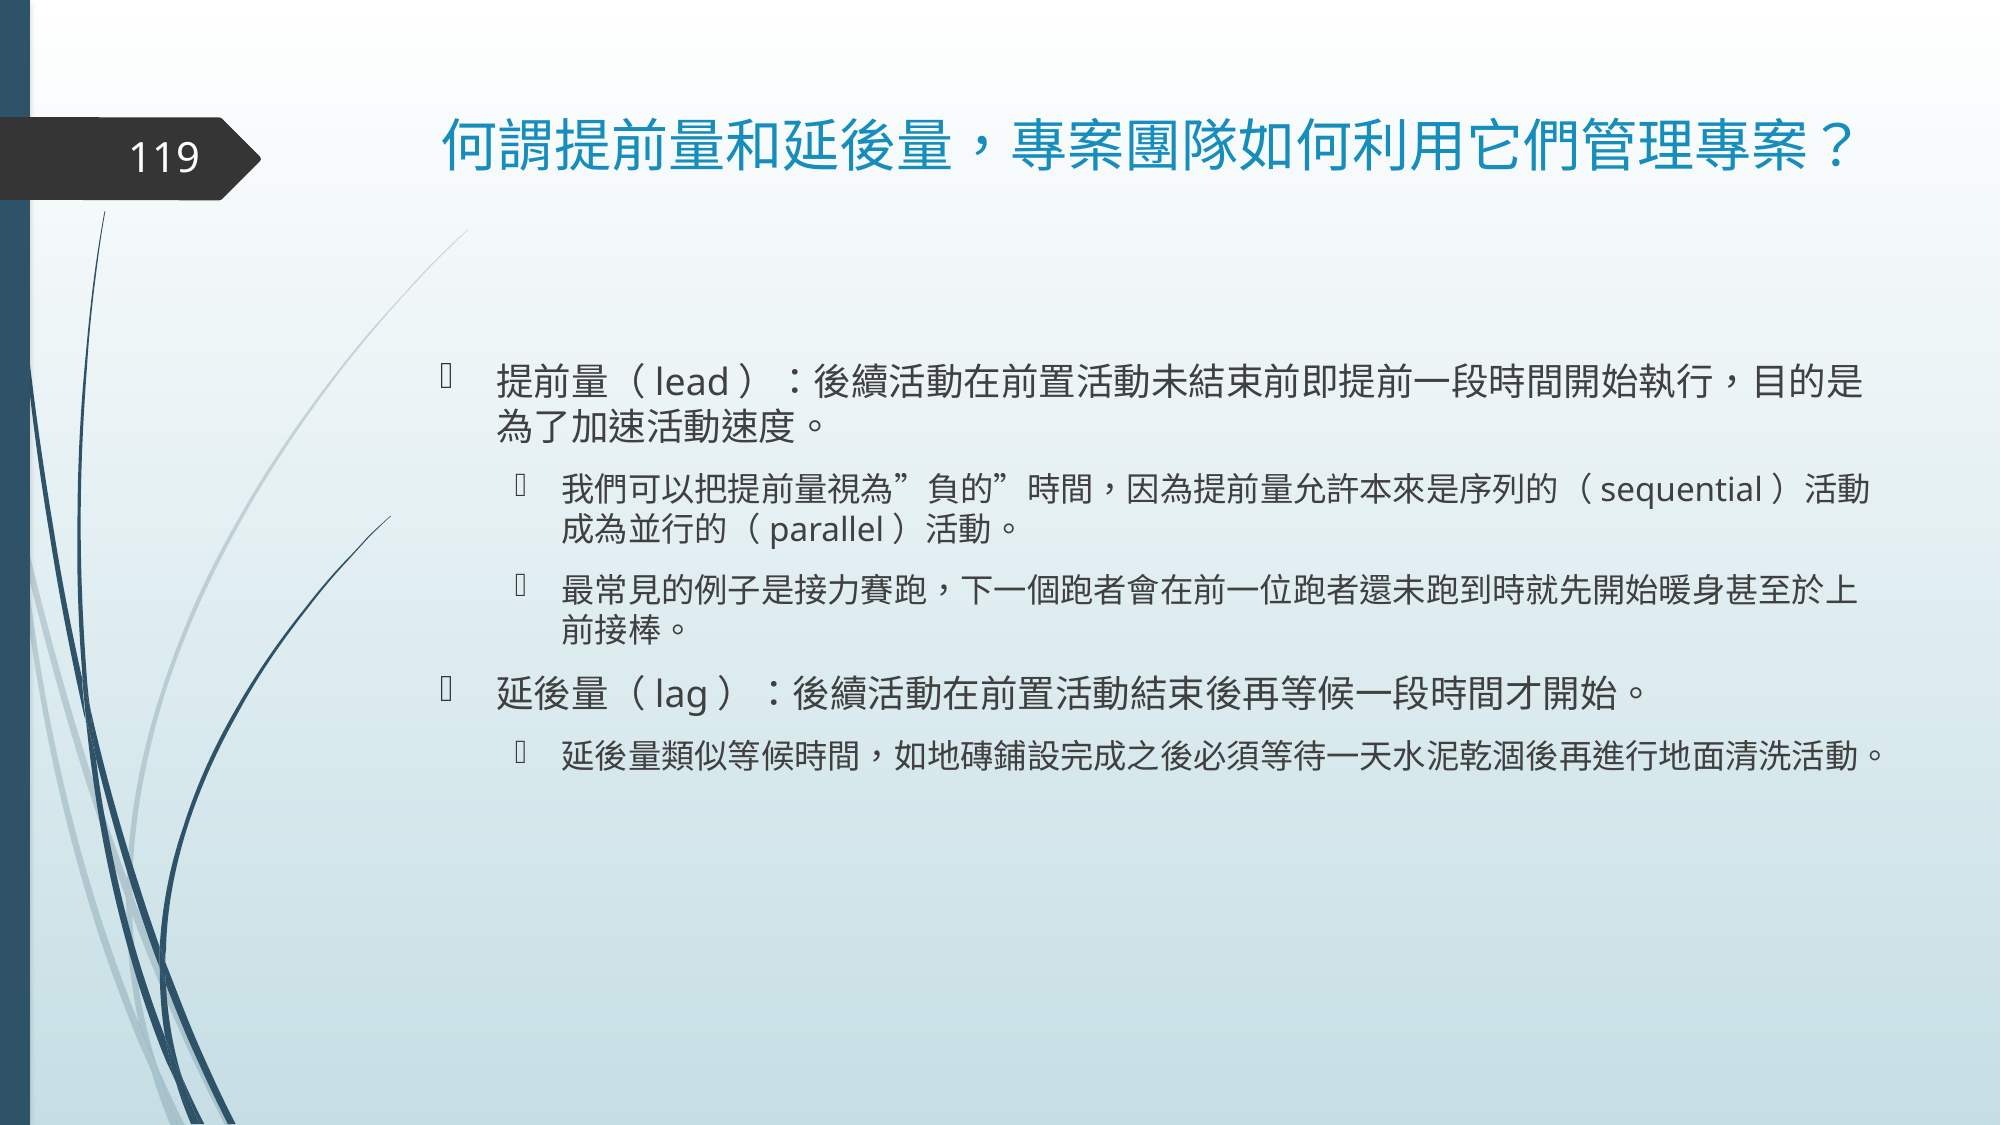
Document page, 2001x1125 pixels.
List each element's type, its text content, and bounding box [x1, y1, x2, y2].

slide_number 119 [87, 129, 216, 190]
list 提前量（lead）：後續活動在前置活動未結束前即提前一段時間開始執行，目的是為了加速活動速度。 我們可以把提前量視為”負的”時間，因為提前量允許本來是序列的（sequential）活動成為並行的（parallel）活動。 最常見的例子是接力賽跑，下一個跑者會在前一位跑者還未跑到時就先開始暖身甚至於上前接棒。 延後量（lag）：後續活動在前置活動結束後再等候一段時間才開始。 延後量類似等候時間，如地磚鋪設完成之後必須等待一天水泥乾涸後再進行地面清洗活動。 [424, 350, 1888, 970]
title 何謂提前量和延後量，專案團隊如何利用它們管理專案？ [425, 102, 1888, 313]
